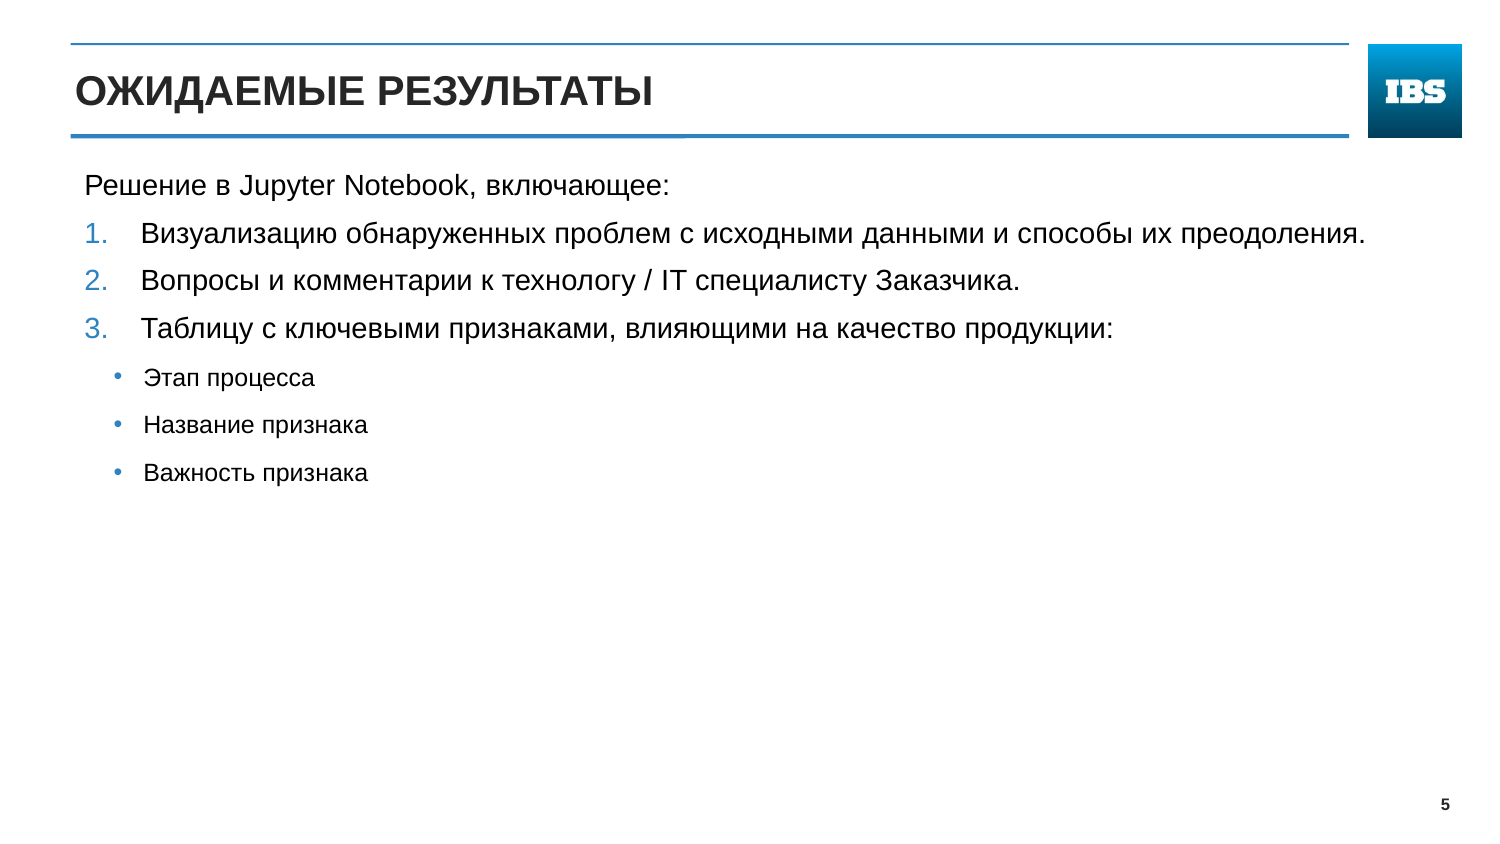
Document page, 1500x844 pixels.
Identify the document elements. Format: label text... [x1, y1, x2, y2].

picture [1386, 80, 1446, 103]
title Ожидаемые результаты [69, 48, 1350, 130]
list Решение в Jupyter Notebook, включающее: Визуализацию обнаруженных проблем с исходными данными и способы их преодоления. Вопросы и комментарии к технологу / IT специалисту Заказчика. Таблицу с ключевыми признаками, влияющими на качество продукции: Этап процесса Название признака Важность признака [69, 159, 1460, 791]
